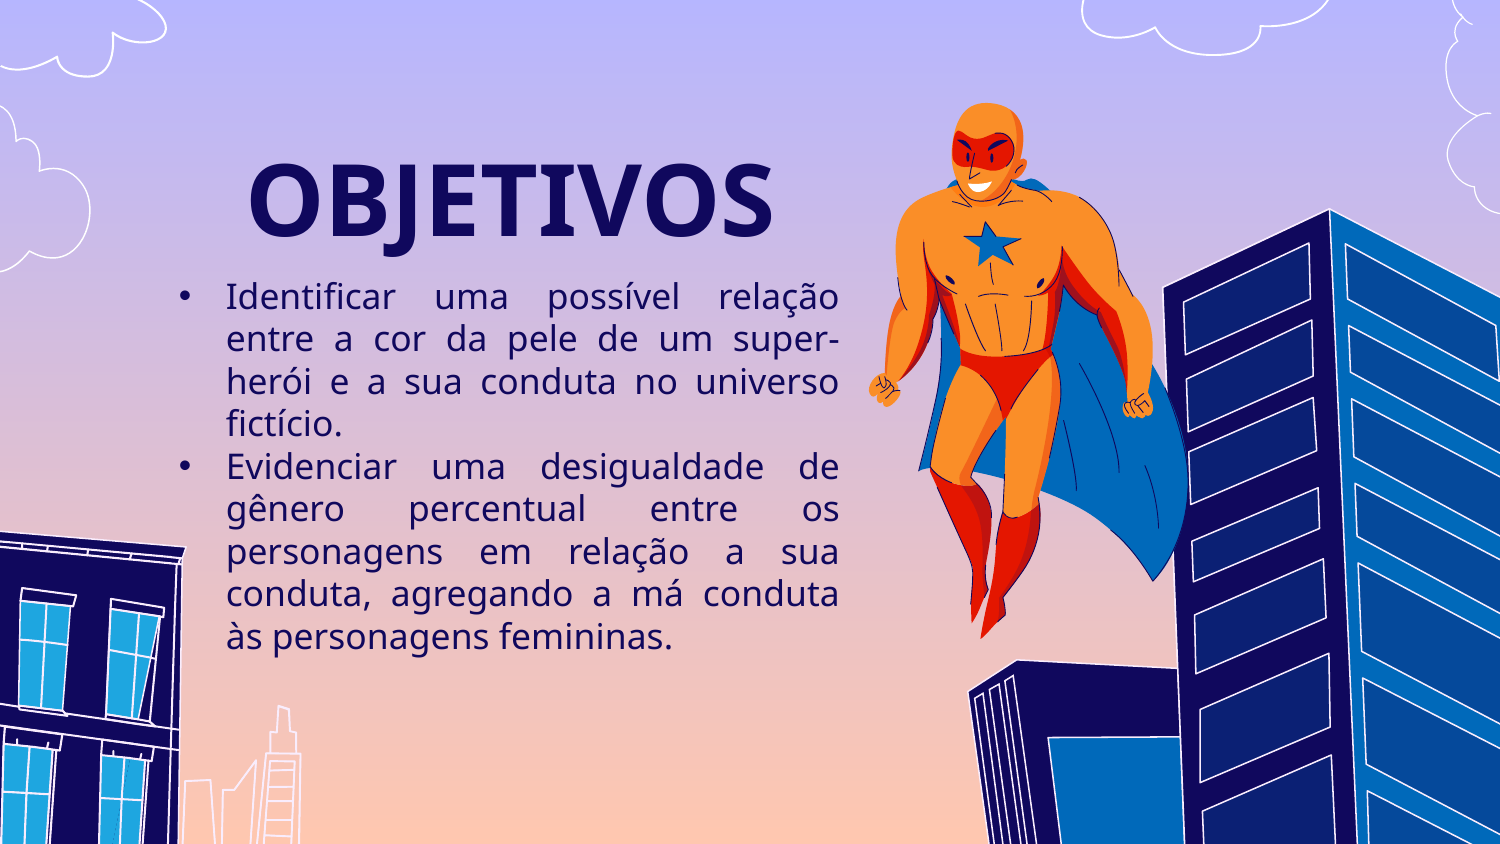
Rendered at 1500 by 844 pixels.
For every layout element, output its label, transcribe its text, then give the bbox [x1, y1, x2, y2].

subtitle Identificar uma possível relação entre a cor da pele de um super-herói e a sua conduta no universo fictício. Evidenciar uma desigualdade de gênero percentual entre os personagens em relação a sua conduta, agregando a má conduta às personagens femininas. [163, 279, 856, 693]
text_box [865, 102, 1191, 640]
title OBJETIVOS [164, 153, 858, 262]
